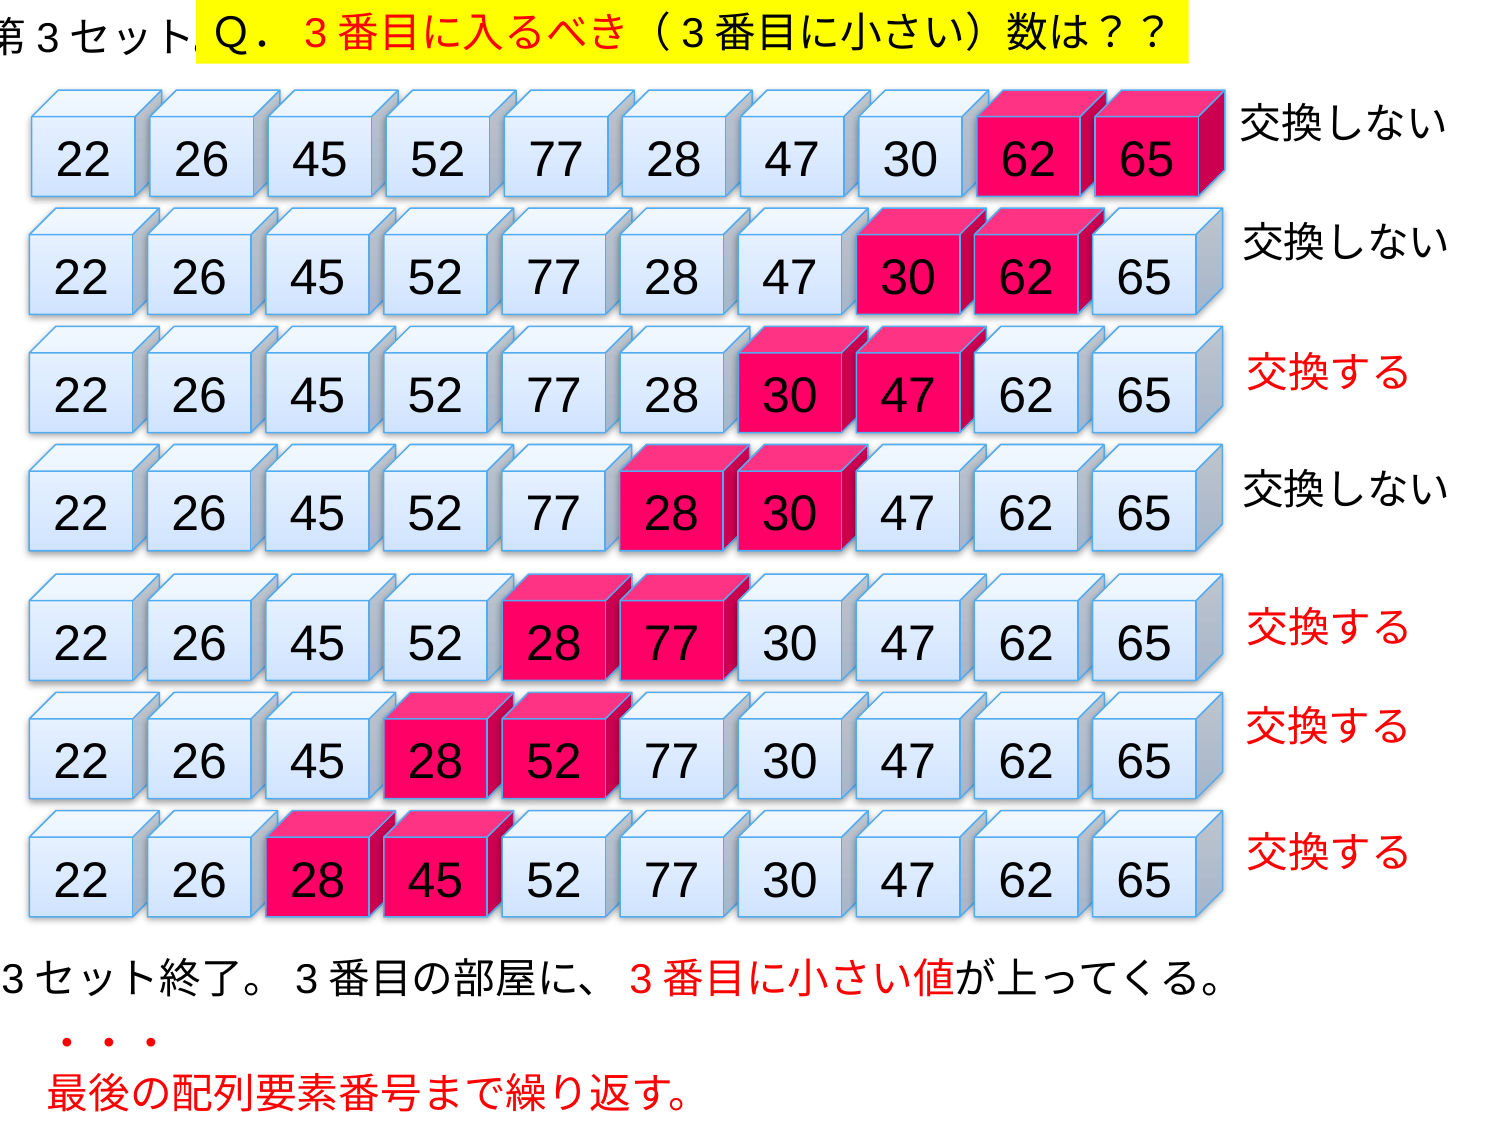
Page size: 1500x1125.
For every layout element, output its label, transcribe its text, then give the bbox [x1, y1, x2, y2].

text_box Ｑ．3番目に入るべき（3番目に小さい）数は？？ [196, 0, 1189, 64]
text_box 45 [265, 325, 397, 434]
text_box 62 [973, 443, 1105, 552]
text_box 30 [737, 809, 869, 918]
text_box 62 [973, 809, 1106, 918]
text_box 交換しない [1226, 89, 1464, 155]
text_box 45 [265, 691, 397, 800]
text_box 52 [501, 809, 633, 918]
text_box 28 [265, 809, 397, 918]
text_box 26 [146, 207, 279, 316]
text_box 22 [28, 443, 160, 552]
text_box 47 [855, 691, 988, 800]
text_box 45 [265, 573, 397, 682]
text_box 30 [737, 443, 869, 552]
text_box 22 [28, 573, 161, 682]
text_box 第3セット。 [0, 3, 251, 68]
text_box 交換する [1231, 338, 1429, 403]
text_box 30 [737, 691, 869, 800]
text_box 77 [501, 325, 633, 434]
text_box 77 [501, 443, 633, 552]
text_box 65 [1094, 89, 1226, 198]
text_box 52 [385, 89, 517, 198]
text_box 45 [383, 809, 515, 918]
text_box 62 [973, 207, 1106, 316]
text_box 45 [265, 207, 397, 316]
text_box 52 [383, 573, 515, 682]
text_box 52 [383, 325, 515, 434]
text_box 22 [28, 207, 161, 316]
text_box 22 [28, 809, 161, 918]
text_box 65 [1091, 207, 1224, 316]
text_box 65 [1091, 443, 1224, 552]
text_box 30 [737, 573, 869, 682]
text_box 26 [146, 809, 279, 918]
text_box 77 [501, 207, 633, 316]
text_box 47 [855, 325, 988, 434]
text_box 22 [30, 89, 163, 198]
text_box 52 [382, 443, 515, 552]
text_box 交換しない [1227, 455, 1466, 521]
text_box 52 [501, 691, 633, 800]
text_box 45 [264, 443, 397, 552]
text_box 22 [28, 691, 161, 800]
text_box 交換する [1231, 817, 1429, 883]
text_box 交換する [1231, 593, 1429, 659]
text_box 26 [146, 573, 279, 682]
text_box 62 [973, 325, 1106, 434]
text_box 47 [855, 443, 987, 552]
text_box 47 [737, 207, 869, 316]
text_box 交換する [1230, 692, 1428, 758]
text_box 26 [146, 443, 279, 552]
text_box 26 [149, 89, 281, 198]
text_box 65 [1091, 325, 1224, 434]
text_box 77 [619, 691, 751, 800]
text_box 26 [146, 325, 279, 434]
text_box 65 [1091, 573, 1224, 682]
text_box 28 [621, 89, 754, 198]
text_box 28 [383, 691, 515, 800]
text_box ・・・ 最後の配列要素番号まで繰り返す。 [31, 1009, 936, 1125]
text_box 28 [619, 325, 751, 434]
text_box 30 [855, 207, 988, 316]
text_box 28 [501, 573, 633, 682]
text_box 47 [855, 809, 988, 918]
text_box 77 [503, 89, 636, 198]
text_box 28 [618, 443, 751, 552]
text_box 30 [737, 325, 869, 434]
text_box 77 [619, 809, 751, 918]
text_box 交換しない [1227, 208, 1466, 273]
text_box 62 [973, 573, 1106, 682]
text_box 26 [146, 691, 279, 800]
text_box 第3セット終了。3番目の部屋に、3番目に小さい値が上ってくる。 [0, 944, 1258, 1009]
text_box 77 [619, 573, 751, 682]
text_box 62 [976, 89, 1108, 198]
text_box 52 [383, 207, 515, 316]
text_box 65 [1091, 691, 1224, 800]
text_box 47 [855, 573, 988, 682]
text_box 30 [858, 89, 990, 198]
text_box 47 [739, 89, 872, 198]
text_box 62 [973, 691, 1106, 800]
text_box 28 [619, 207, 751, 316]
text_box 65 [1091, 809, 1224, 918]
text_box 22 [28, 325, 161, 434]
text_box 45 [267, 89, 399, 198]
